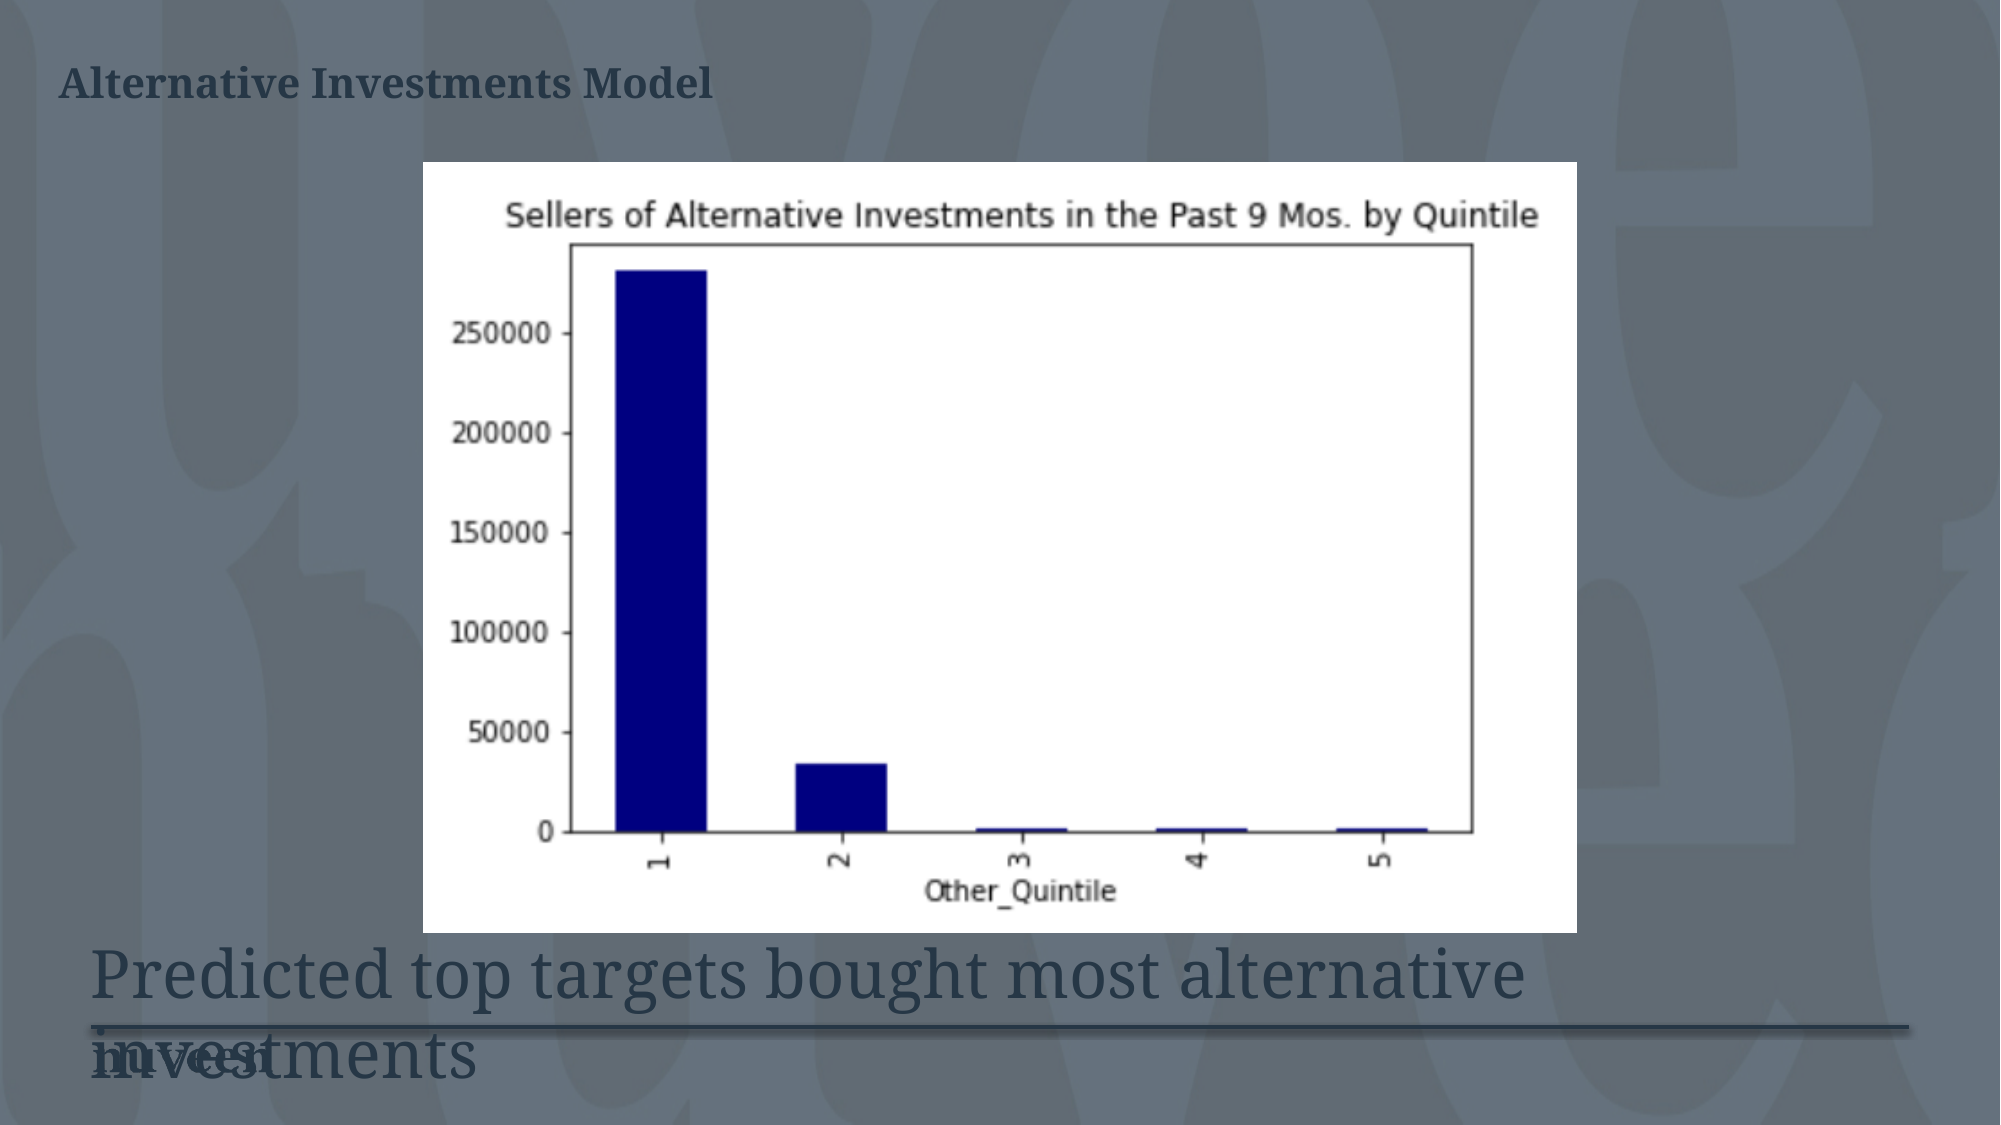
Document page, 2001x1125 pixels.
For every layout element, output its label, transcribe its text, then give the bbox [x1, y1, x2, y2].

title Predicted top targets bought most alternative investments [90, 932, 1910, 1051]
picture [423, 162, 1577, 933]
picture [48, 1004, 317, 1117]
text_box Alternative Investments Model [58, 56, 740, 158]
